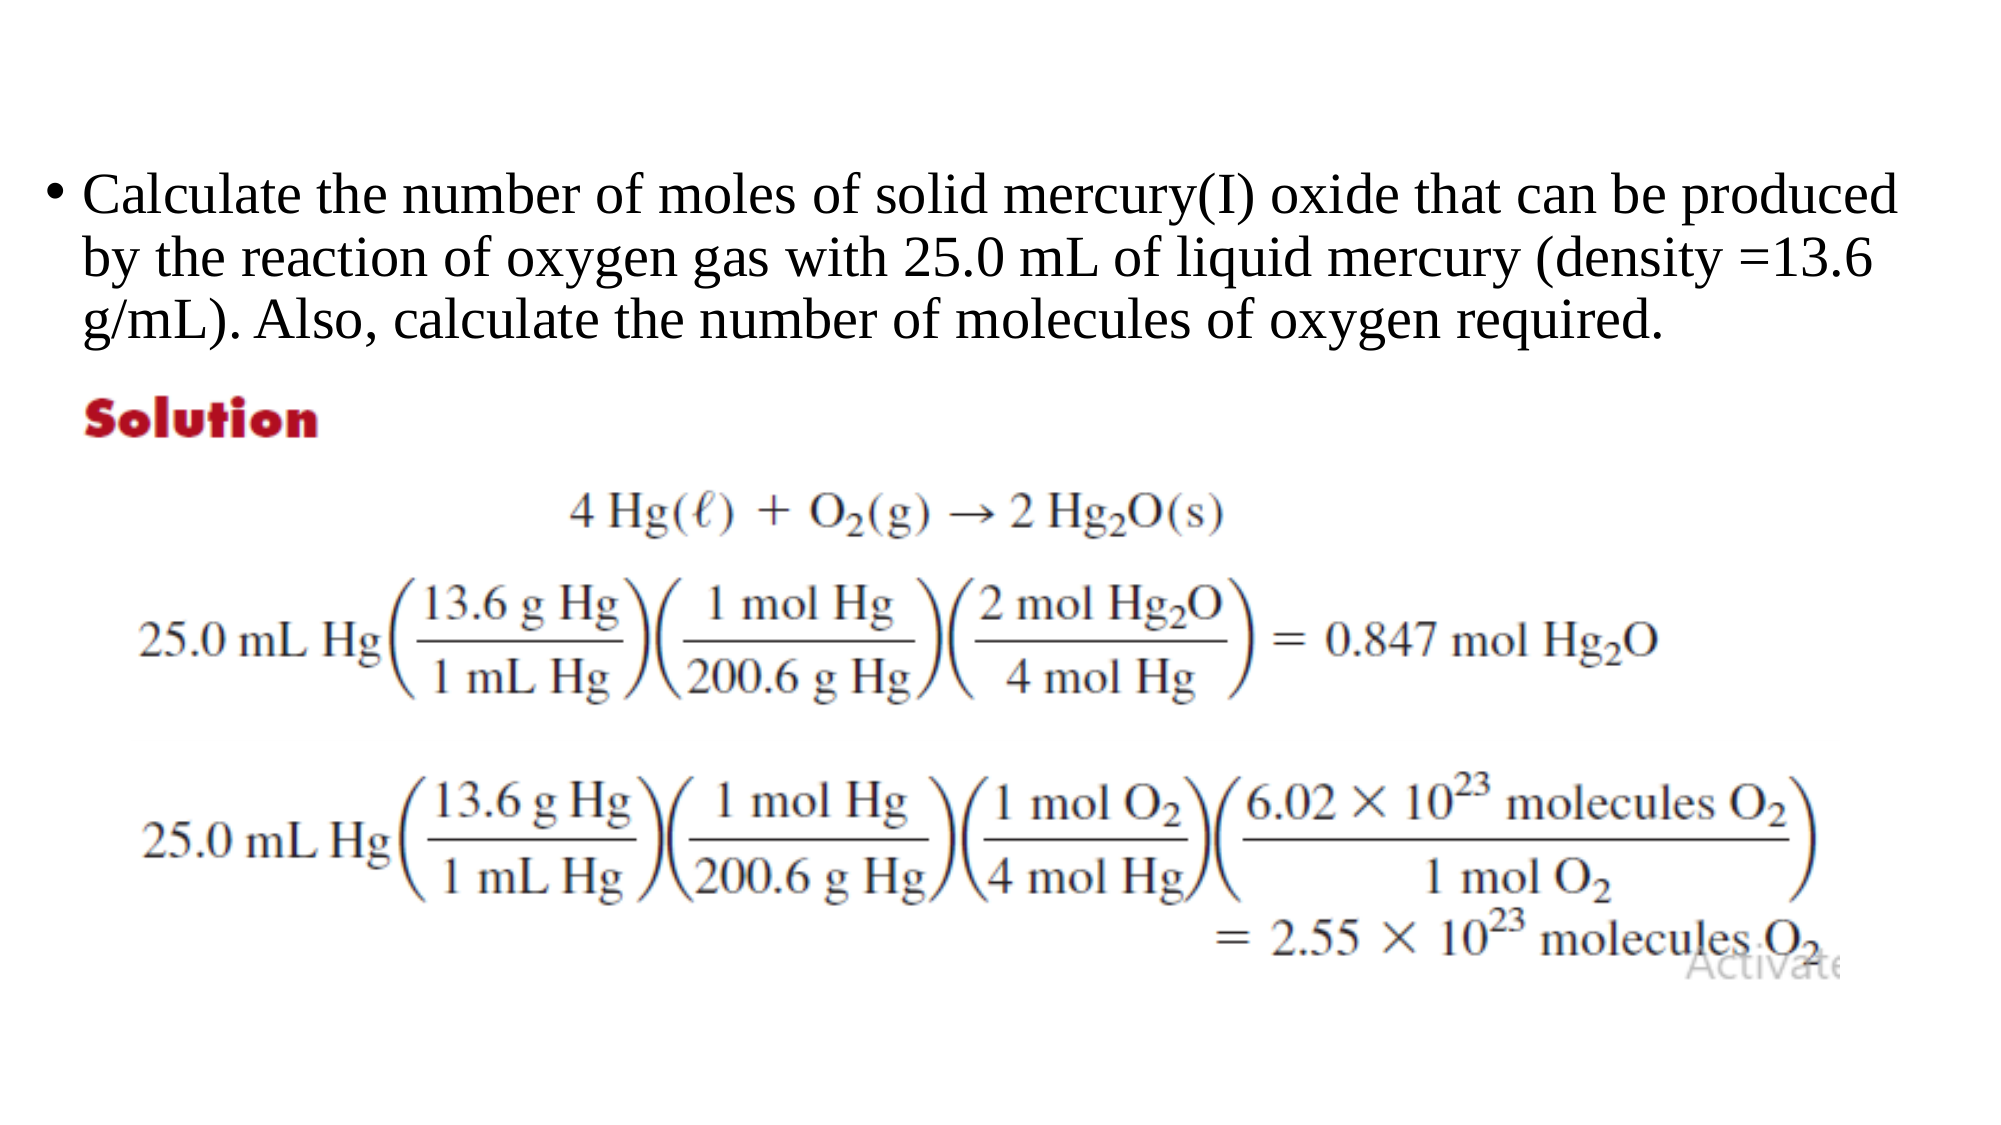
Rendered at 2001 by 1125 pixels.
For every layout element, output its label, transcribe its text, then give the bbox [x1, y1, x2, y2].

list Calculate the number of moles of solid mercury(I) oxide that can be produced by the reaction of oxygen gas with 25.0 mL of liquid mercury (density =13.6 g/mL). Also, calculate the number of molecules of oxygen required. [30, 155, 1942, 1014]
picture [75, 369, 1840, 994]
